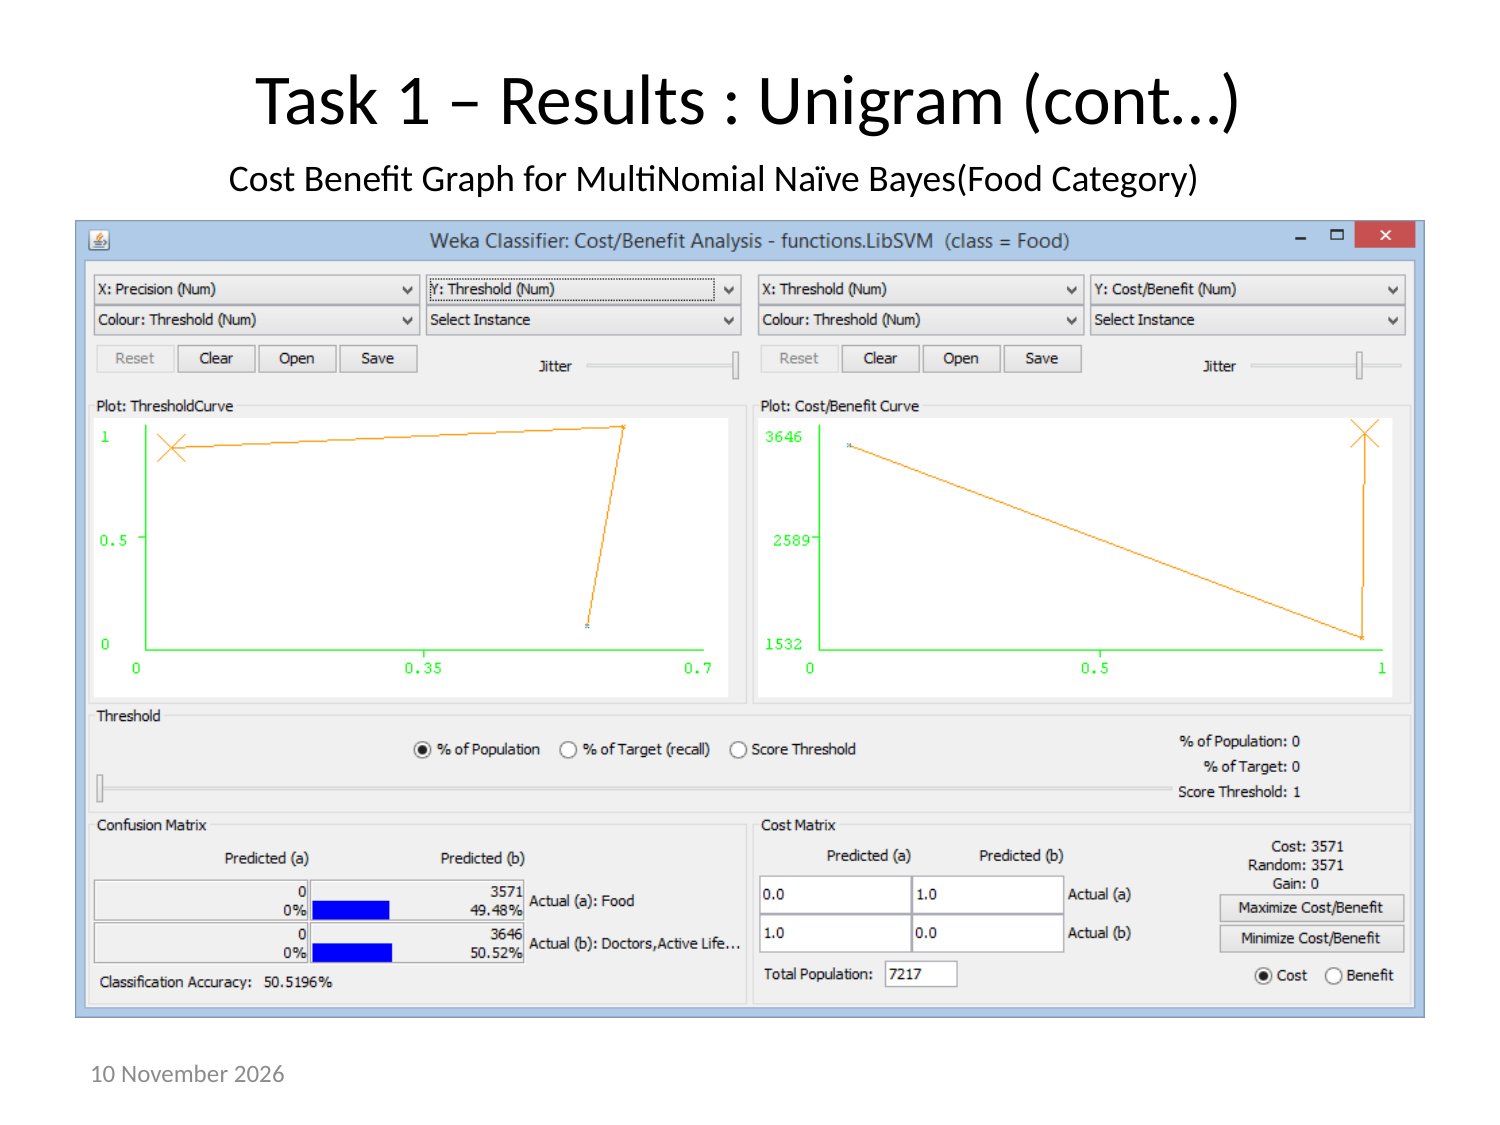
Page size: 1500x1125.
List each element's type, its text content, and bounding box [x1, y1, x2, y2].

picture [74, 220, 1426, 1018]
text_box Cost Benefit Graph for MultiNomial Naïve Bayes(Food Category) [100, 146, 1329, 207]
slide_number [75, 1042, 425, 1103]
title Task 1 – Results : Unigram (cont…) [75, 45, 1425, 219]
